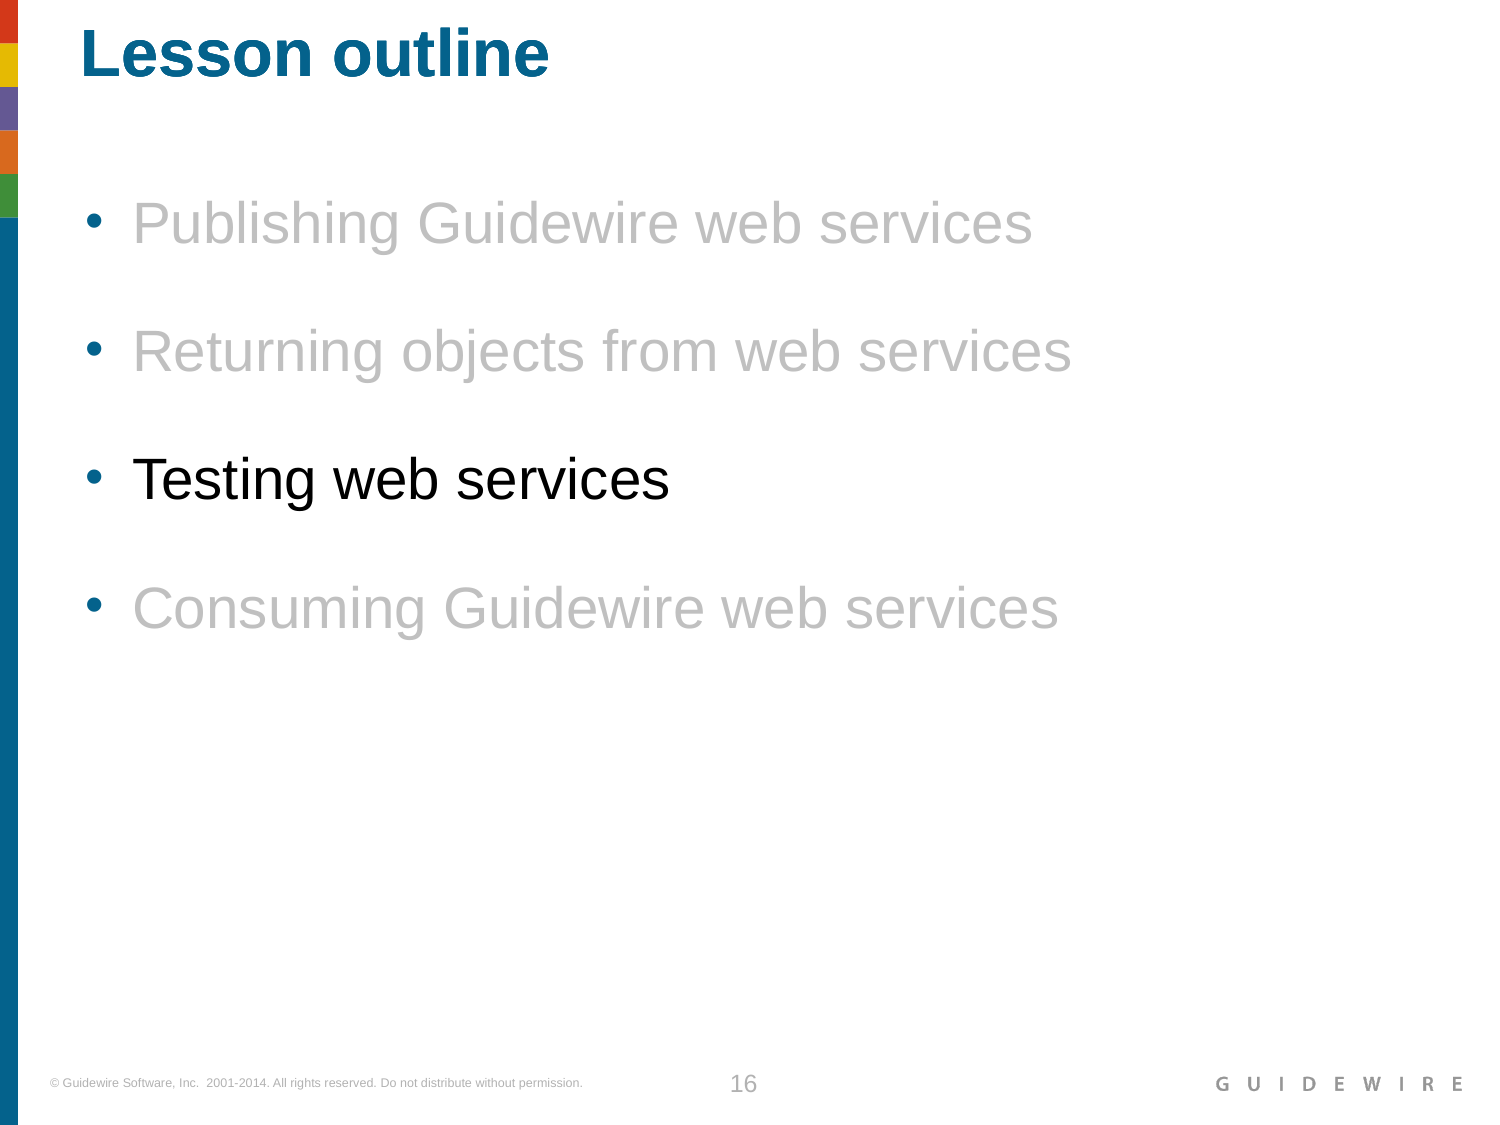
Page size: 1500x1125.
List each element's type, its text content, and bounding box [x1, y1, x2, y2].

picture [1215, 1073, 1480, 1096]
list Publishing Guidewire web services Returning objects from web services Testing web services Consuming Guidewire web services [85, 149, 1450, 1050]
